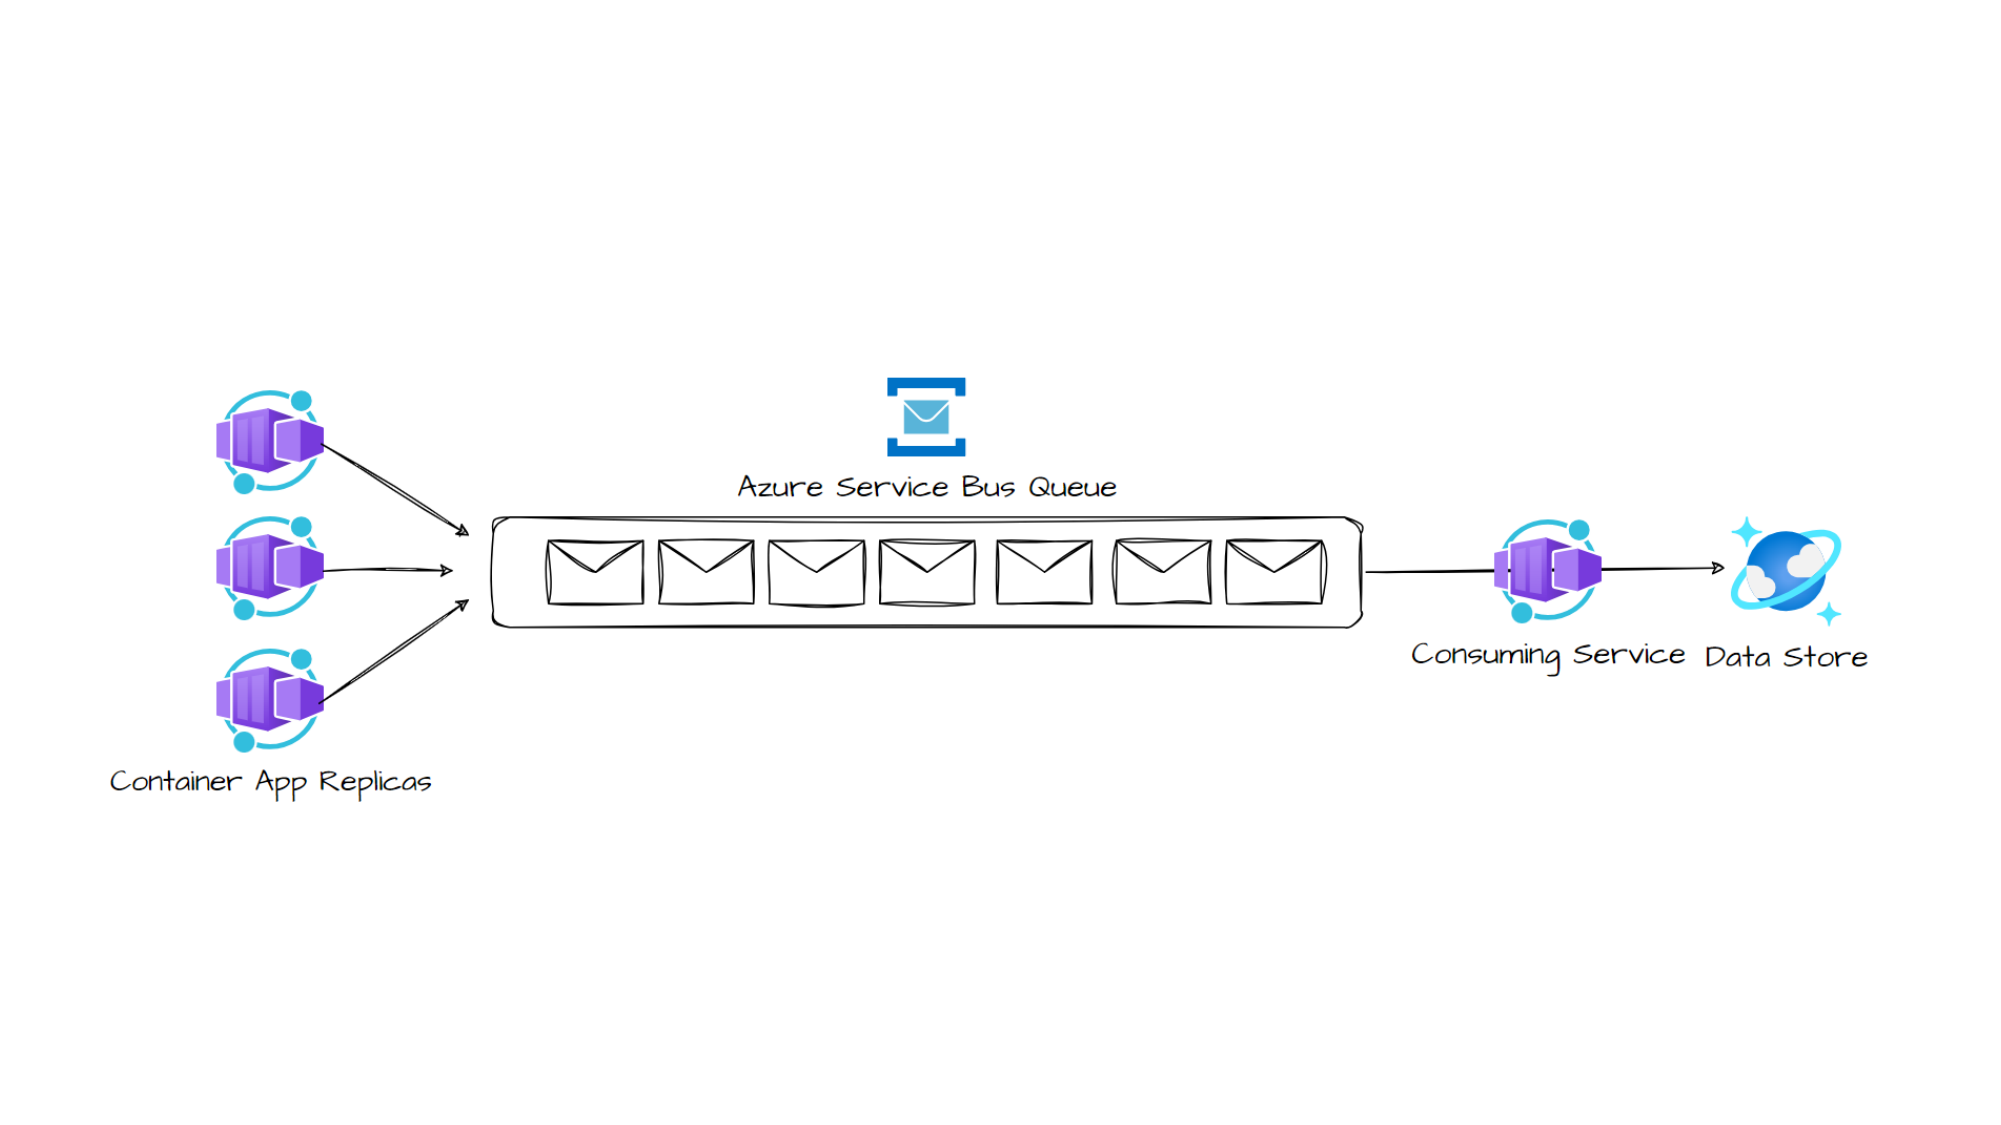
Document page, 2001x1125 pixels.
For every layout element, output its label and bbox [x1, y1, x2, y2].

list [105, 300, 1895, 825]
